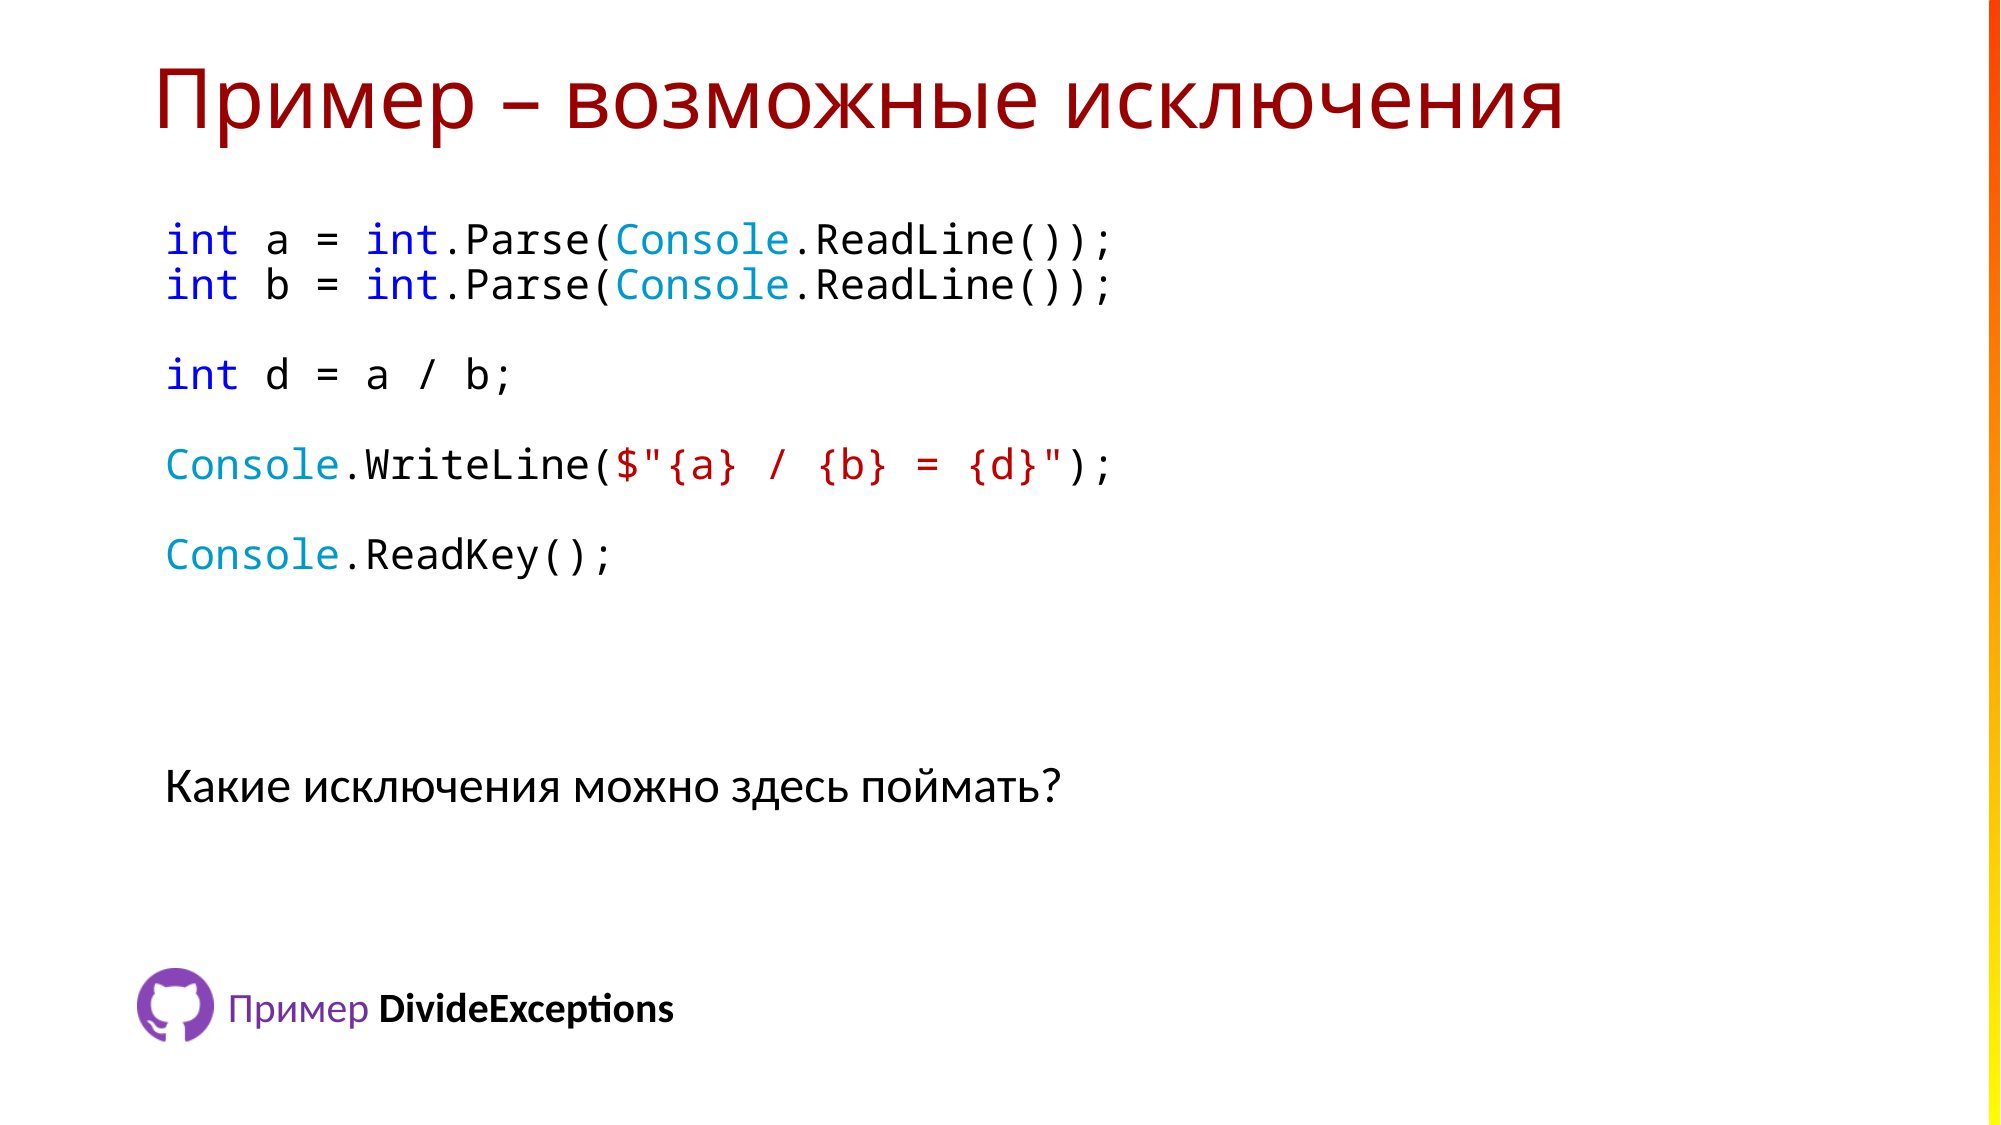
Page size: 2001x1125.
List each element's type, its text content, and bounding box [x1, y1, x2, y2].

text_box Какие исключения можно здесь поймать? [150, 752, 1830, 821]
title Пример – возможные исключения [137, 22, 1863, 182]
text_box int a = int.Parse(Console.ReadLine()); int b = int.Parse(Console.ReadLine()); int d = a / b; Console.WriteLine($"{a} / {b} = {d}"); Console.ReadKey(); [150, 211, 1675, 586]
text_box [137, 968, 1335, 1044]
